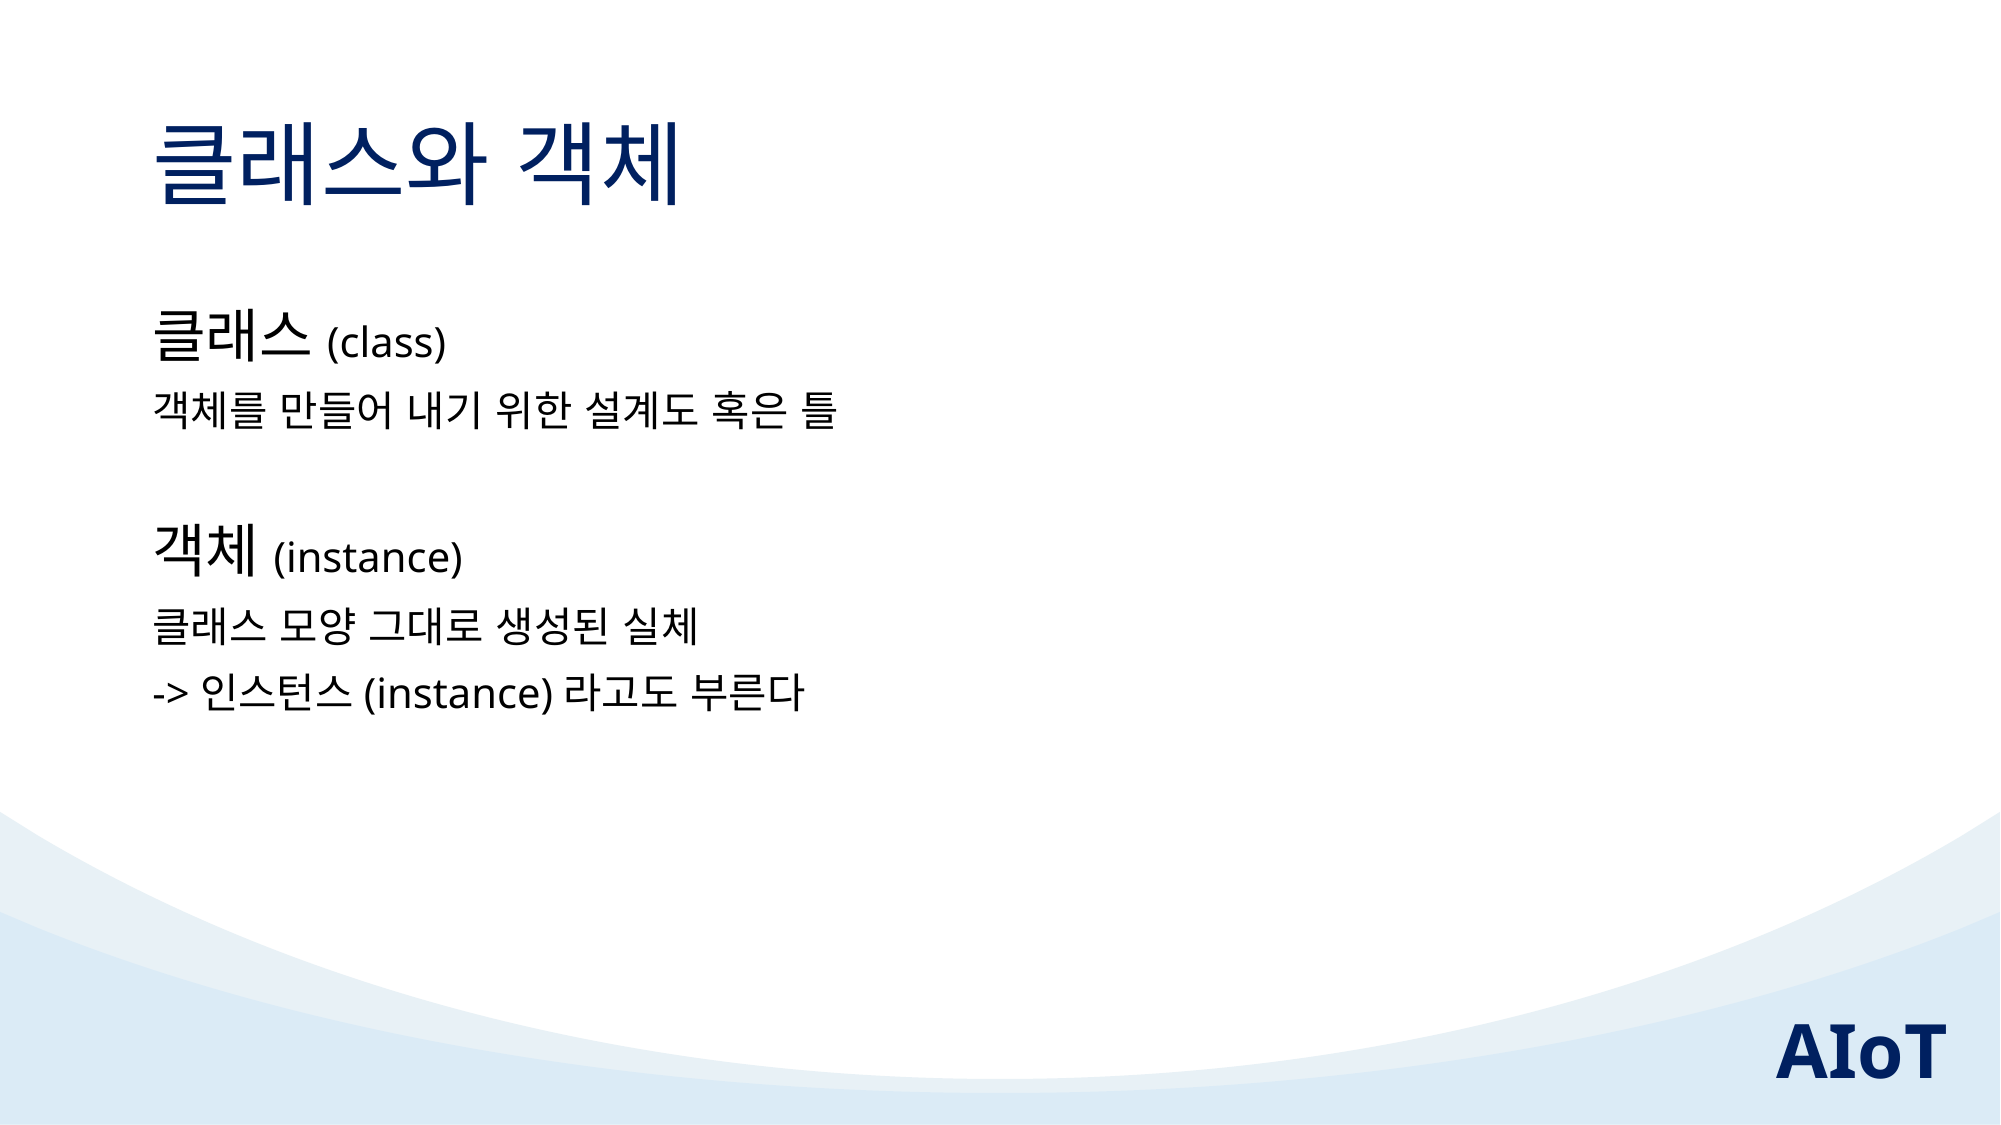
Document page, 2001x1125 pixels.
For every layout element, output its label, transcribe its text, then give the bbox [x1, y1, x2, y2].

title 클래스와 객체 [137, 59, 1863, 278]
list 클래스(class) 객체를 만들어 내기 위한 설계도 혹은 틀 객체(instance) 클래스 모양 그대로 생성된 실체 ->인스턴스(instance)라고도 부른다 [137, 299, 1863, 1014]
